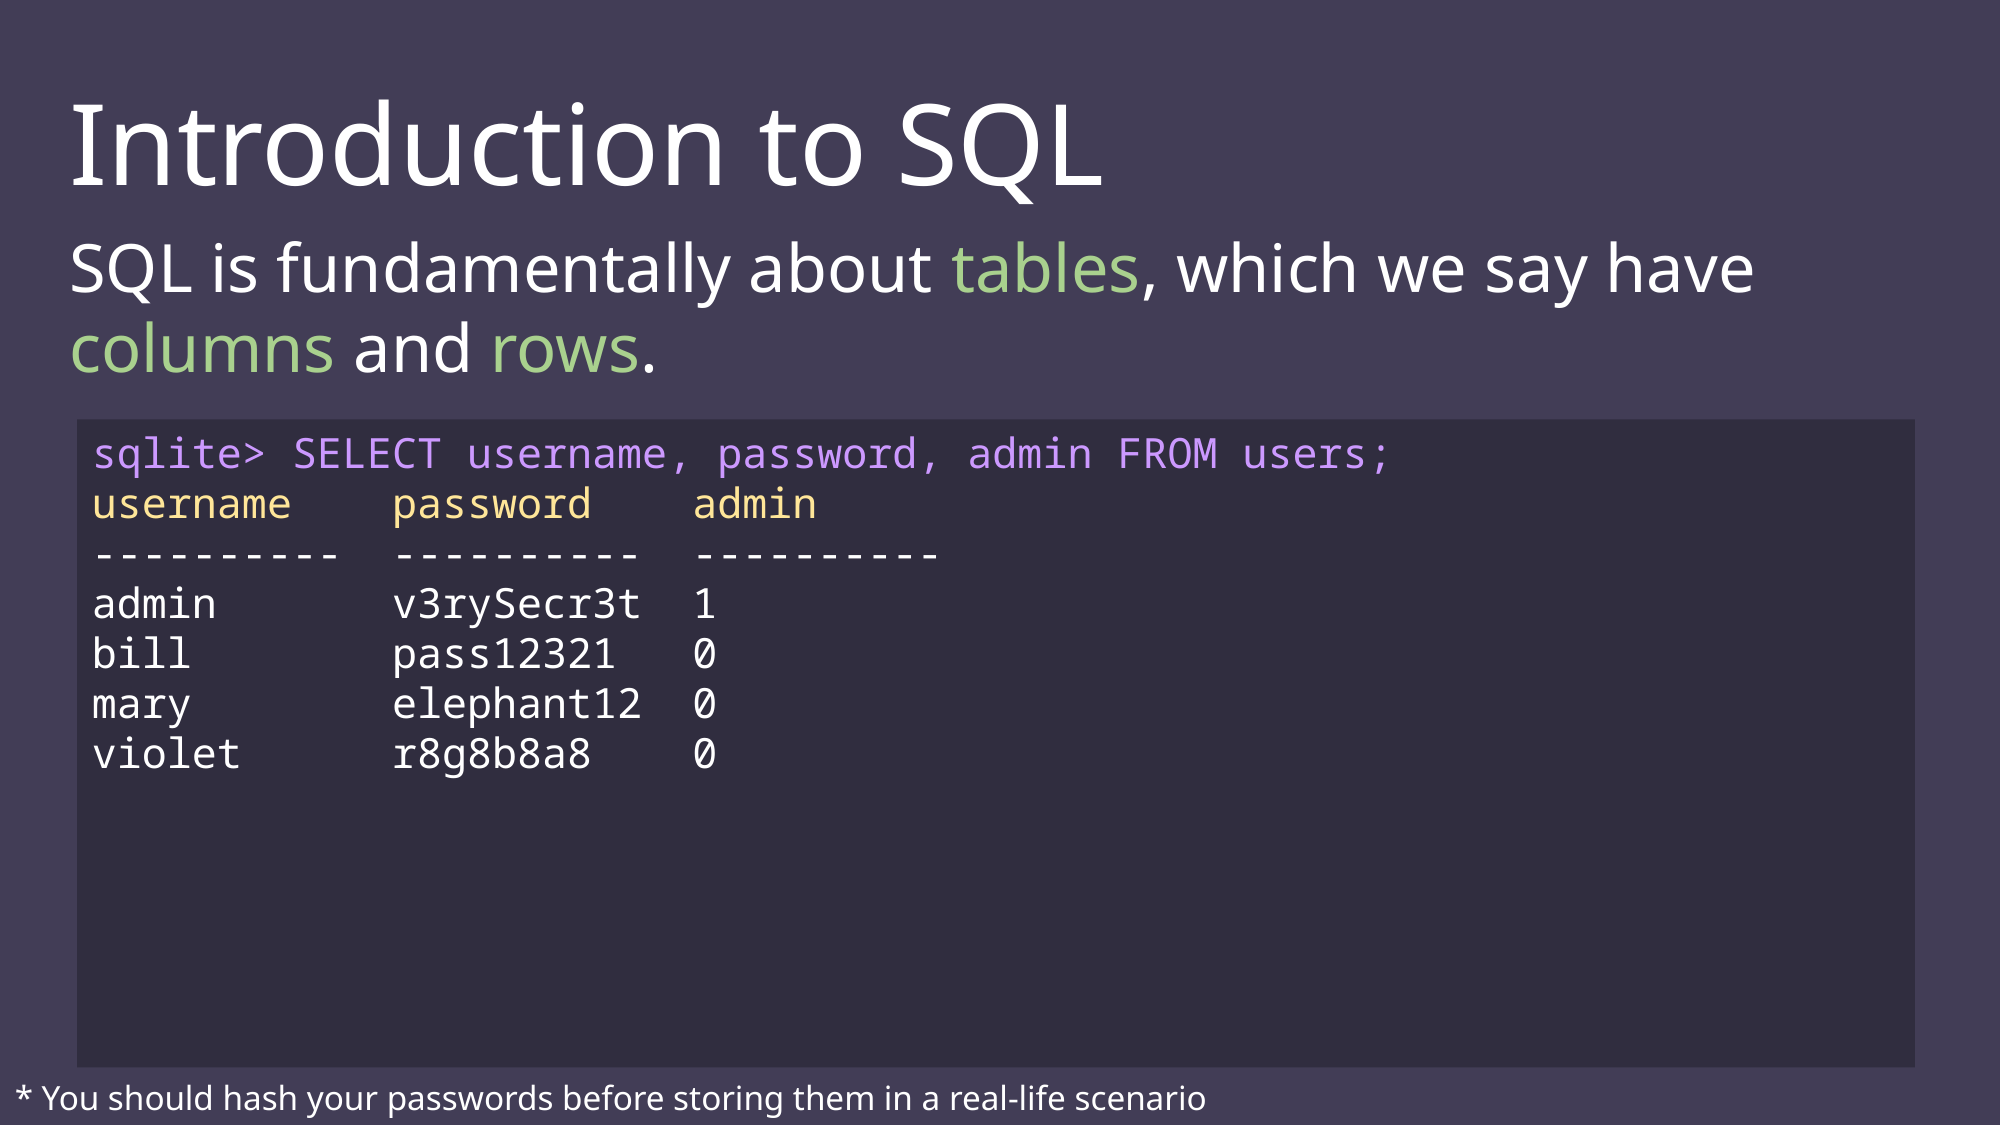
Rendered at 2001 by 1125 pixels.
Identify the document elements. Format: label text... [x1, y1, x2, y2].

text_box SQL is fundamentally about tables, which we say have columns and rows. [54, 218, 1946, 394]
text_box * You should hash your passwords before storing them in a real-life scenario [0, 1069, 1891, 1125]
text_box Introduction to SQL [54, 65, 1929, 216]
text_box sqlite> SELECT username, password, admin FROM users; username password admin ---------- ---------- ---------- admin v3rySecr3t 1 bill pass12321 0 mary elephant12 0 violet r8g8b8a8 0 [76, 418, 1916, 1068]
